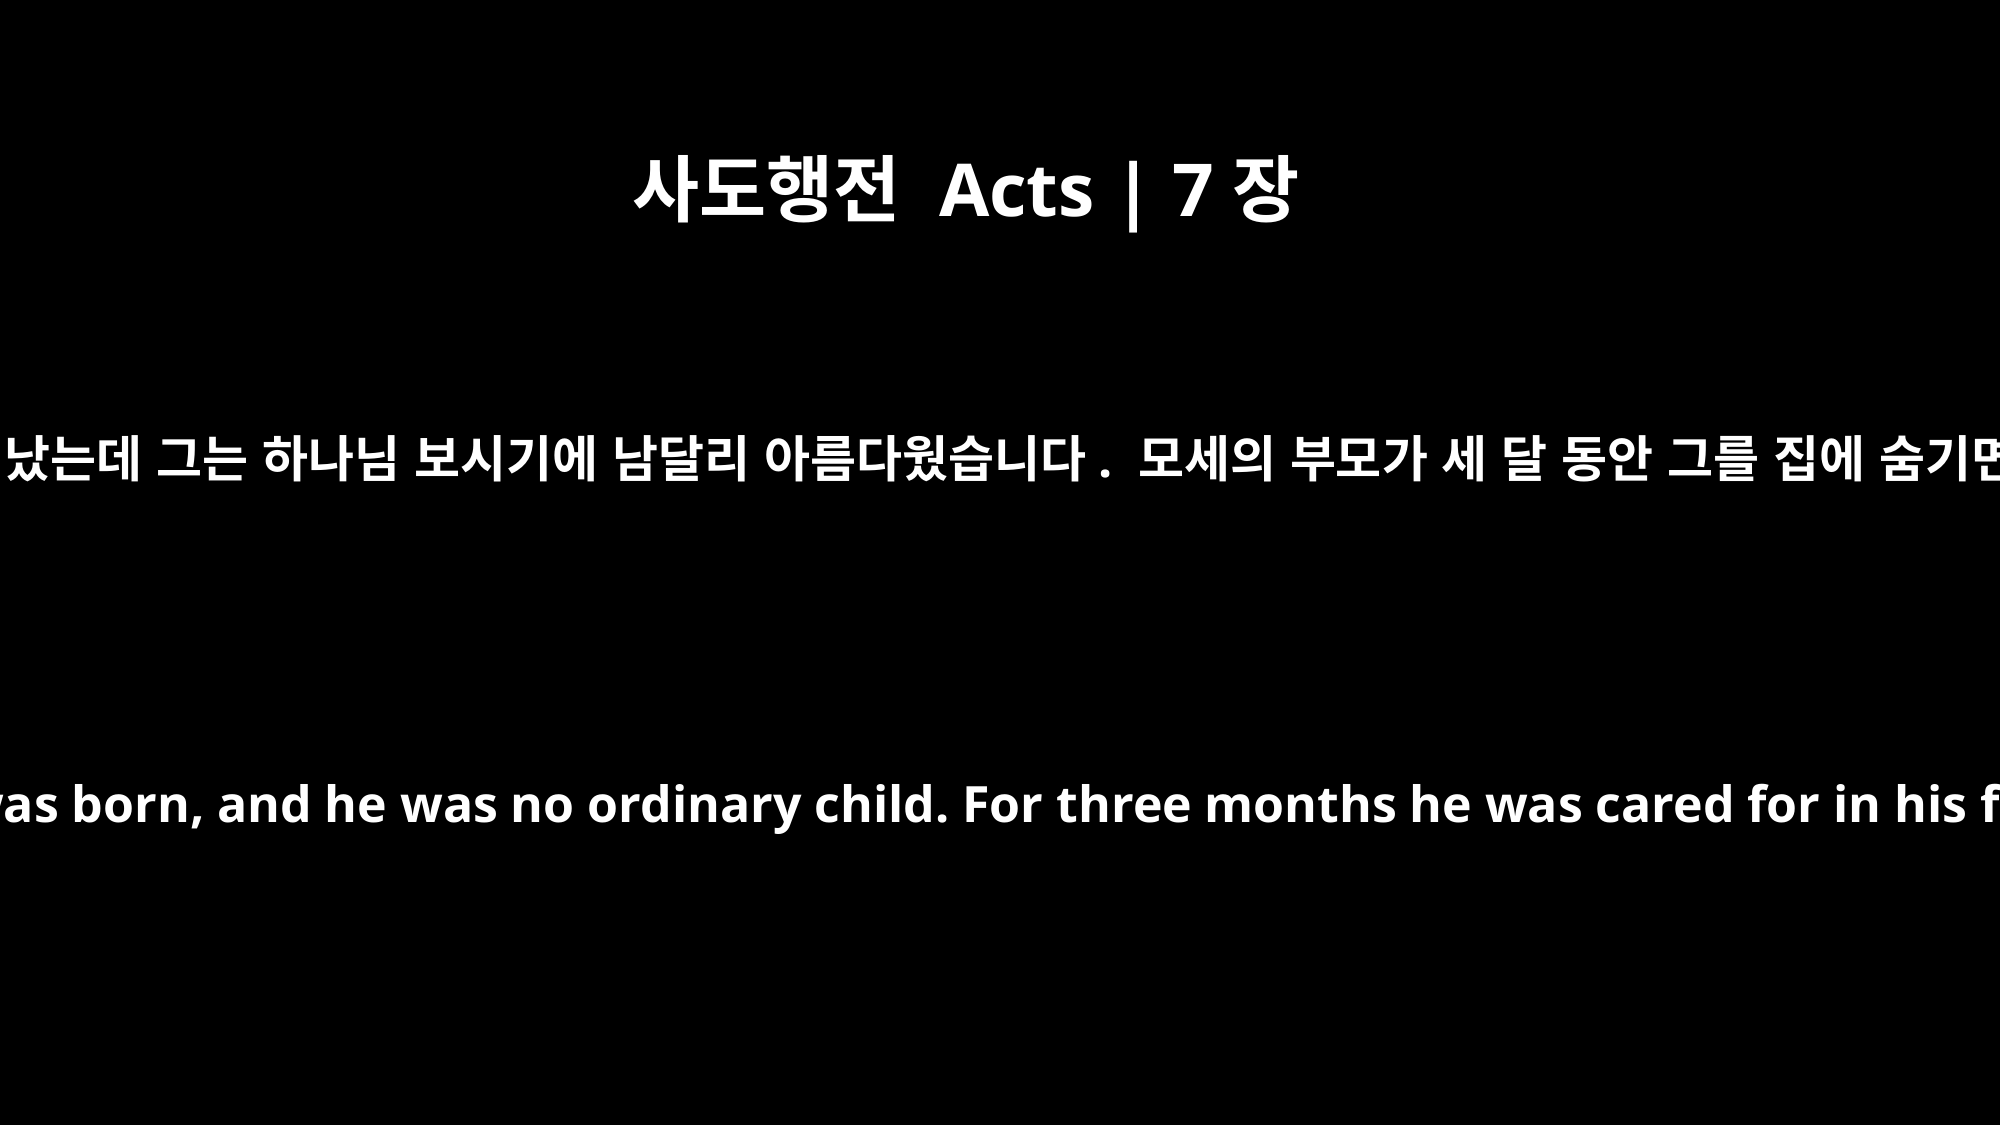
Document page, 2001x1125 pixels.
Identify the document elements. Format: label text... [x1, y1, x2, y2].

text_box "At that time Moses was born, and he was no ordinary child. For three months he was cared for in his father's house. [0, 764, 2000, 840]
text_box 사도행전 Acts | 7장 [617, 136, 1315, 239]
text_box 20 이때 모세가 태어났는데 그는 하나님 보시기에 남달리 아름다웠습니다. 모세의 부모가 세 달 동안 그를 집에 숨기면서 기르다가 [0, 359, 2000, 495]
